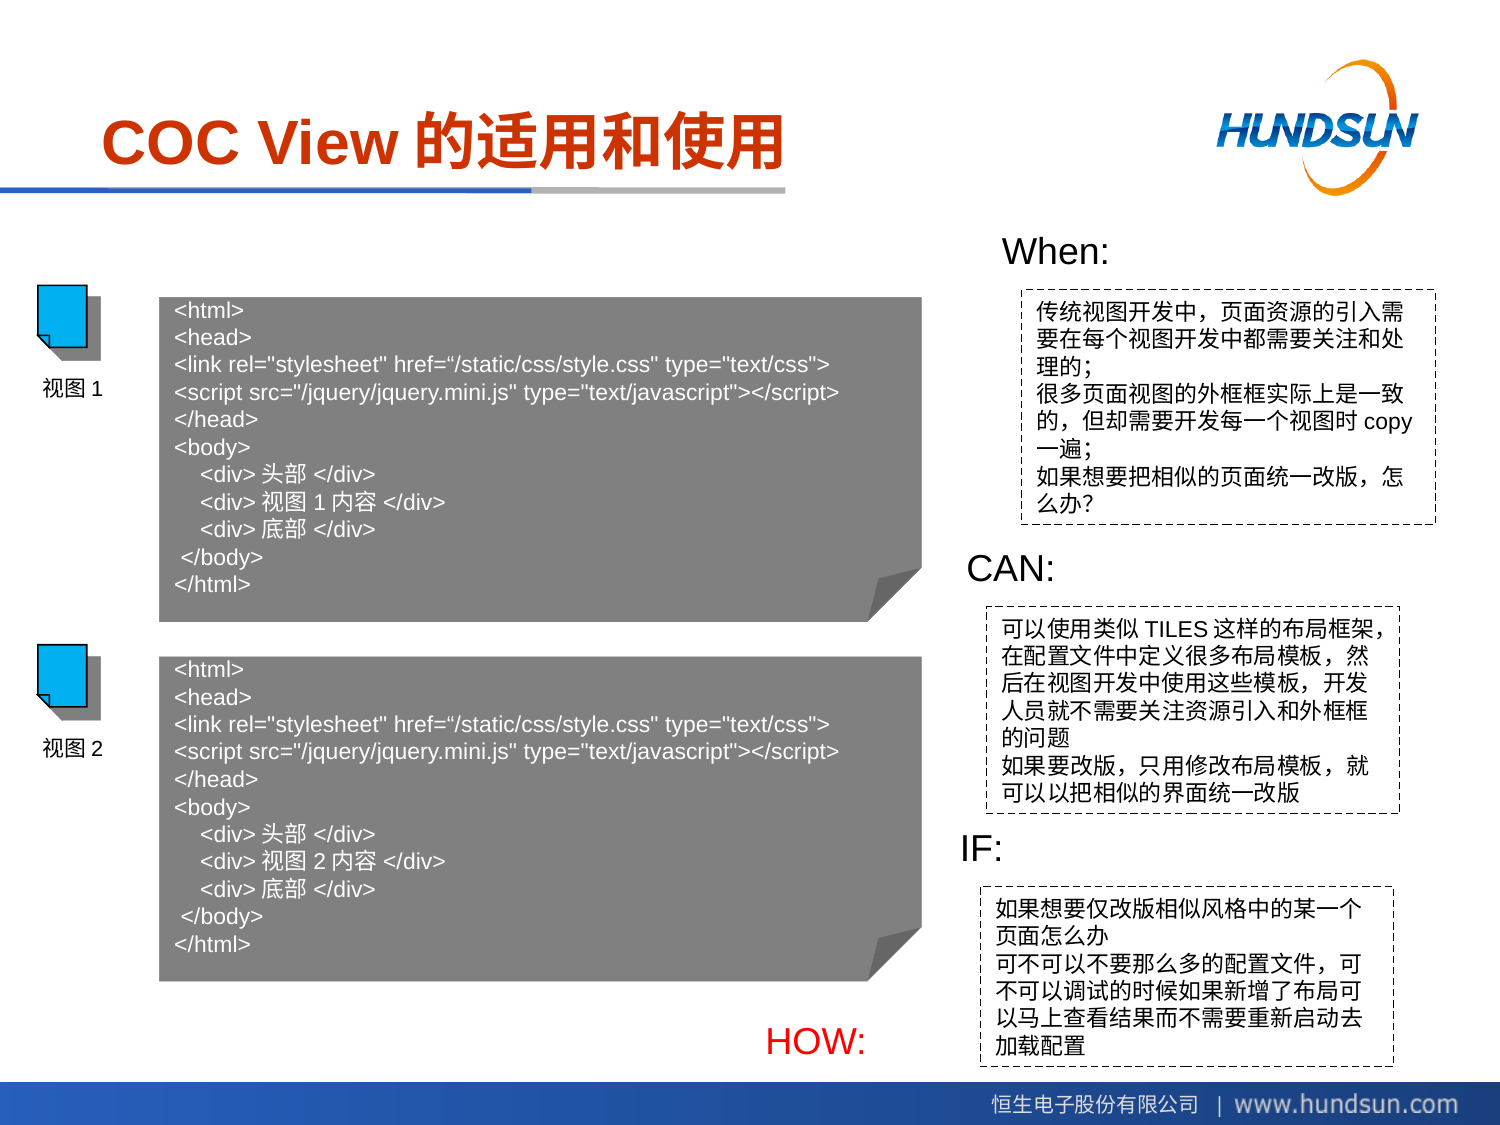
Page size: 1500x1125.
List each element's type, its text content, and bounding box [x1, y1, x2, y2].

text_box 视图1 [27, 367, 118, 409]
text_box <!DOCYPE html> <html> <head> <link rel="stylesheet" href=“/static/css/style.css" type="text/css"> <script src="/jquery/jquery.mini.js" type="text/javascript"></script> </head> <body> <div>头部</div> <div>视图2内容</div> <div>底部</div> </body> </html> [157, 654, 924, 984]
picture [1234, 1093, 1459, 1113]
picture [1210, 54, 1424, 201]
text_box [37, 285, 87, 348]
text_box When: [987, 220, 1126, 280]
text_box 如果想要仅改版相似风格中的某一个页面怎么办 可不可以不要那么多的配置文件，可不可以调试的时候如果新增了布局可以马上查看结果而不需要重新启动去加载配置 [980, 886, 1394, 1067]
text_box [37, 644, 87, 707]
text_box 视图2 [27, 726, 118, 768]
title COC View的适用和使用 [86, 89, 1126, 191]
text_box 可以使用类似TILES这样的布局框架，在配置文件中定义很多布局模板，然后在视图开发中使用这些模板，开发人员就不需要关注资源引入和外框框的问题 如果要改版，只用修改布局模板，就可以以把相似的界面统一改版 [986, 606, 1400, 814]
text_box <!DOCYPE html> <html> <head> <link rel="stylesheet" href=“/static/css/style.css" type="text/css"> <script src="/jquery/jquery.mini.js" type="text/javascript"></script> </head> <body> <div>头部</div> <div>视图1内容</div> <div>底部</div> </body> </html> [157, 295, 924, 624]
text_box CAN: [951, 536, 1071, 597]
text_box 传统视图开发中，页面资源的引入需要在每个视图开发中都需要关注和处理的； 很多页面视图的外框框实际上是一致的，但却需要开发每一个视图时copy一遍； 如果想要把相似的页面统一改版，怎么办？ [1021, 289, 1436, 525]
text_box IF: [945, 817, 1019, 877]
text_box HOW: [750, 1009, 882, 1070]
